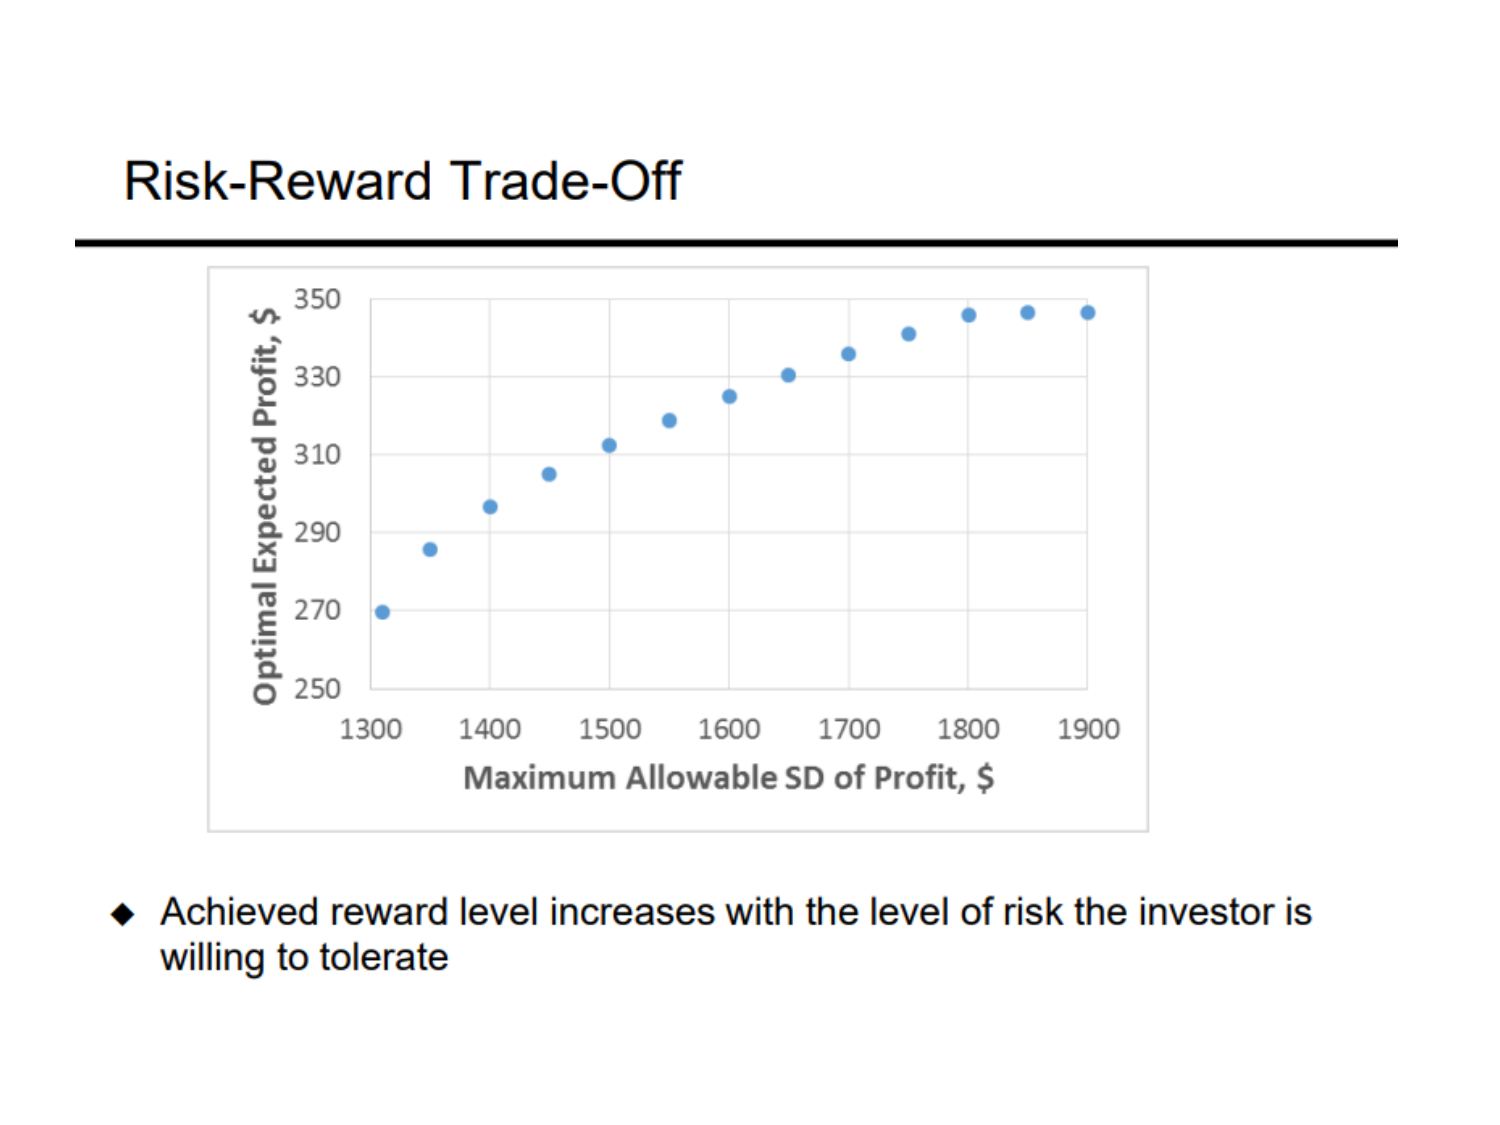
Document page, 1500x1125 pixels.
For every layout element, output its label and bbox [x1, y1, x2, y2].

list [74, 137, 1398, 993]
